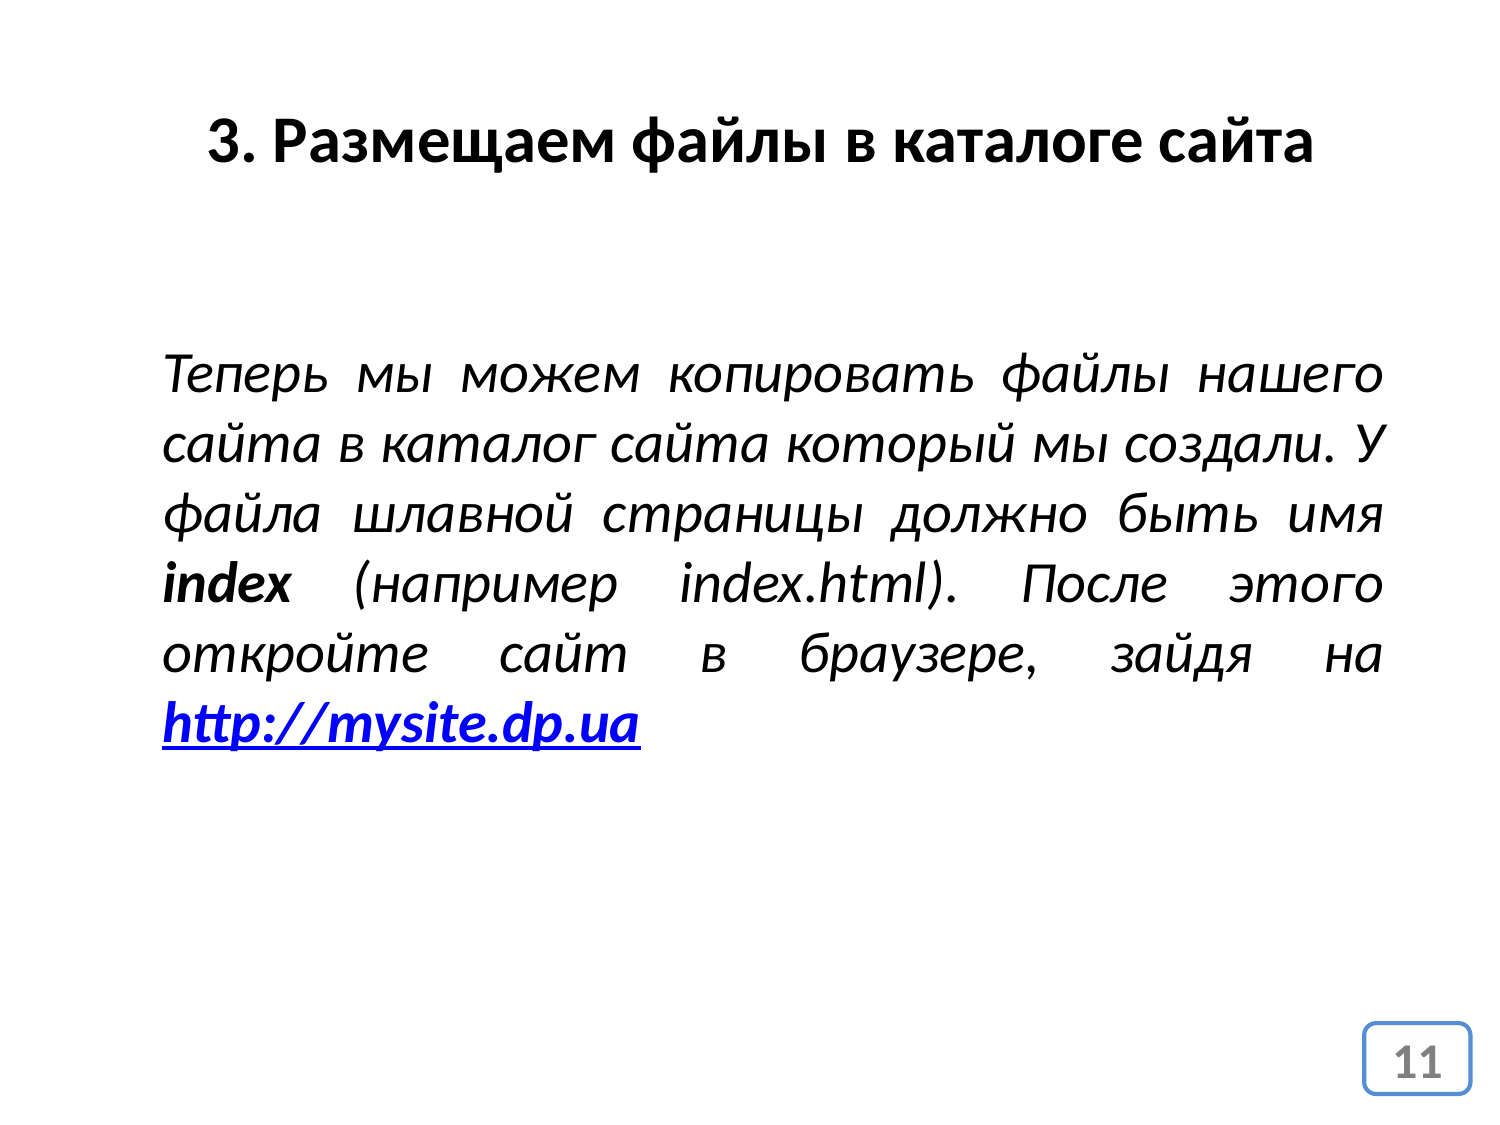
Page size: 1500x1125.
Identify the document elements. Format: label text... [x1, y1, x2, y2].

text_box 11 [1362, 1021, 1473, 1097]
text_box 3. Размещаем файлы в каталоге сайта [170, 88, 1353, 184]
text_box Теперь мы можем копировать файлы нашего сайта в каталог сайта который мы создали. У файла шлавной страницы должно быть имя index (например index.html). После этого откройте сайт в браузере, зайдя на http://mysite.dp.ua [147, 327, 1400, 762]
